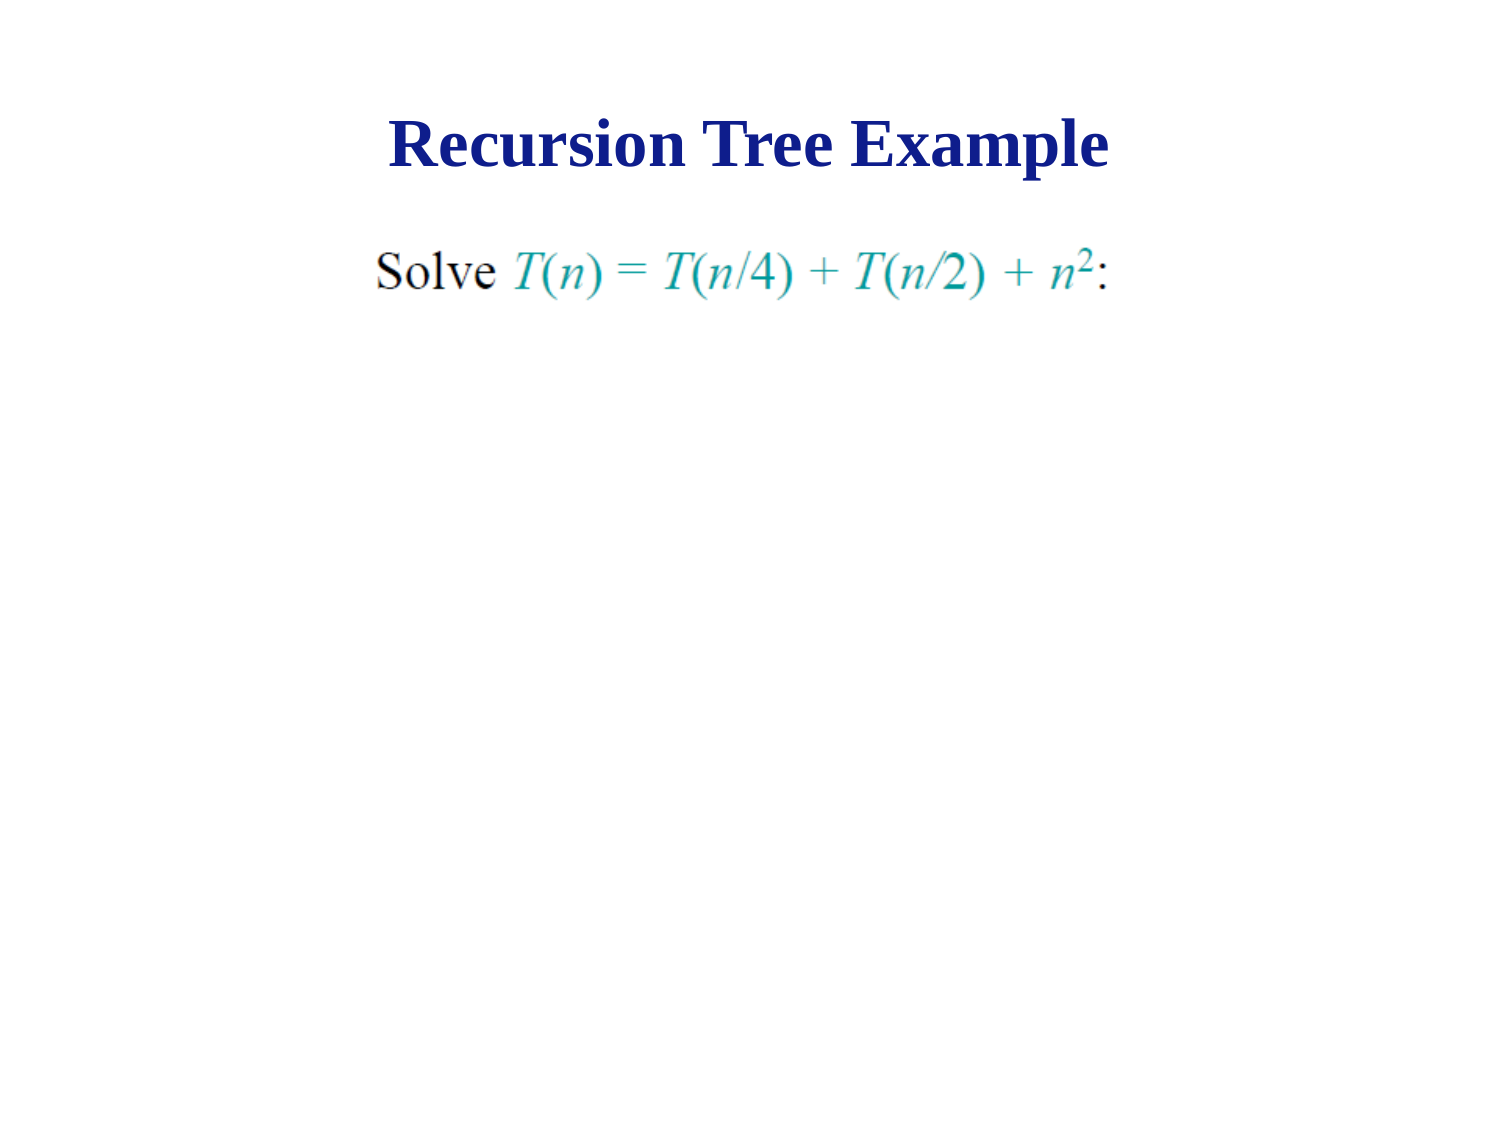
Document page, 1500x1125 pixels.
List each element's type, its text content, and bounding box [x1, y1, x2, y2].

title Recursion Tree Example [75, 45, 1425, 233]
picture [349, 237, 1151, 332]
